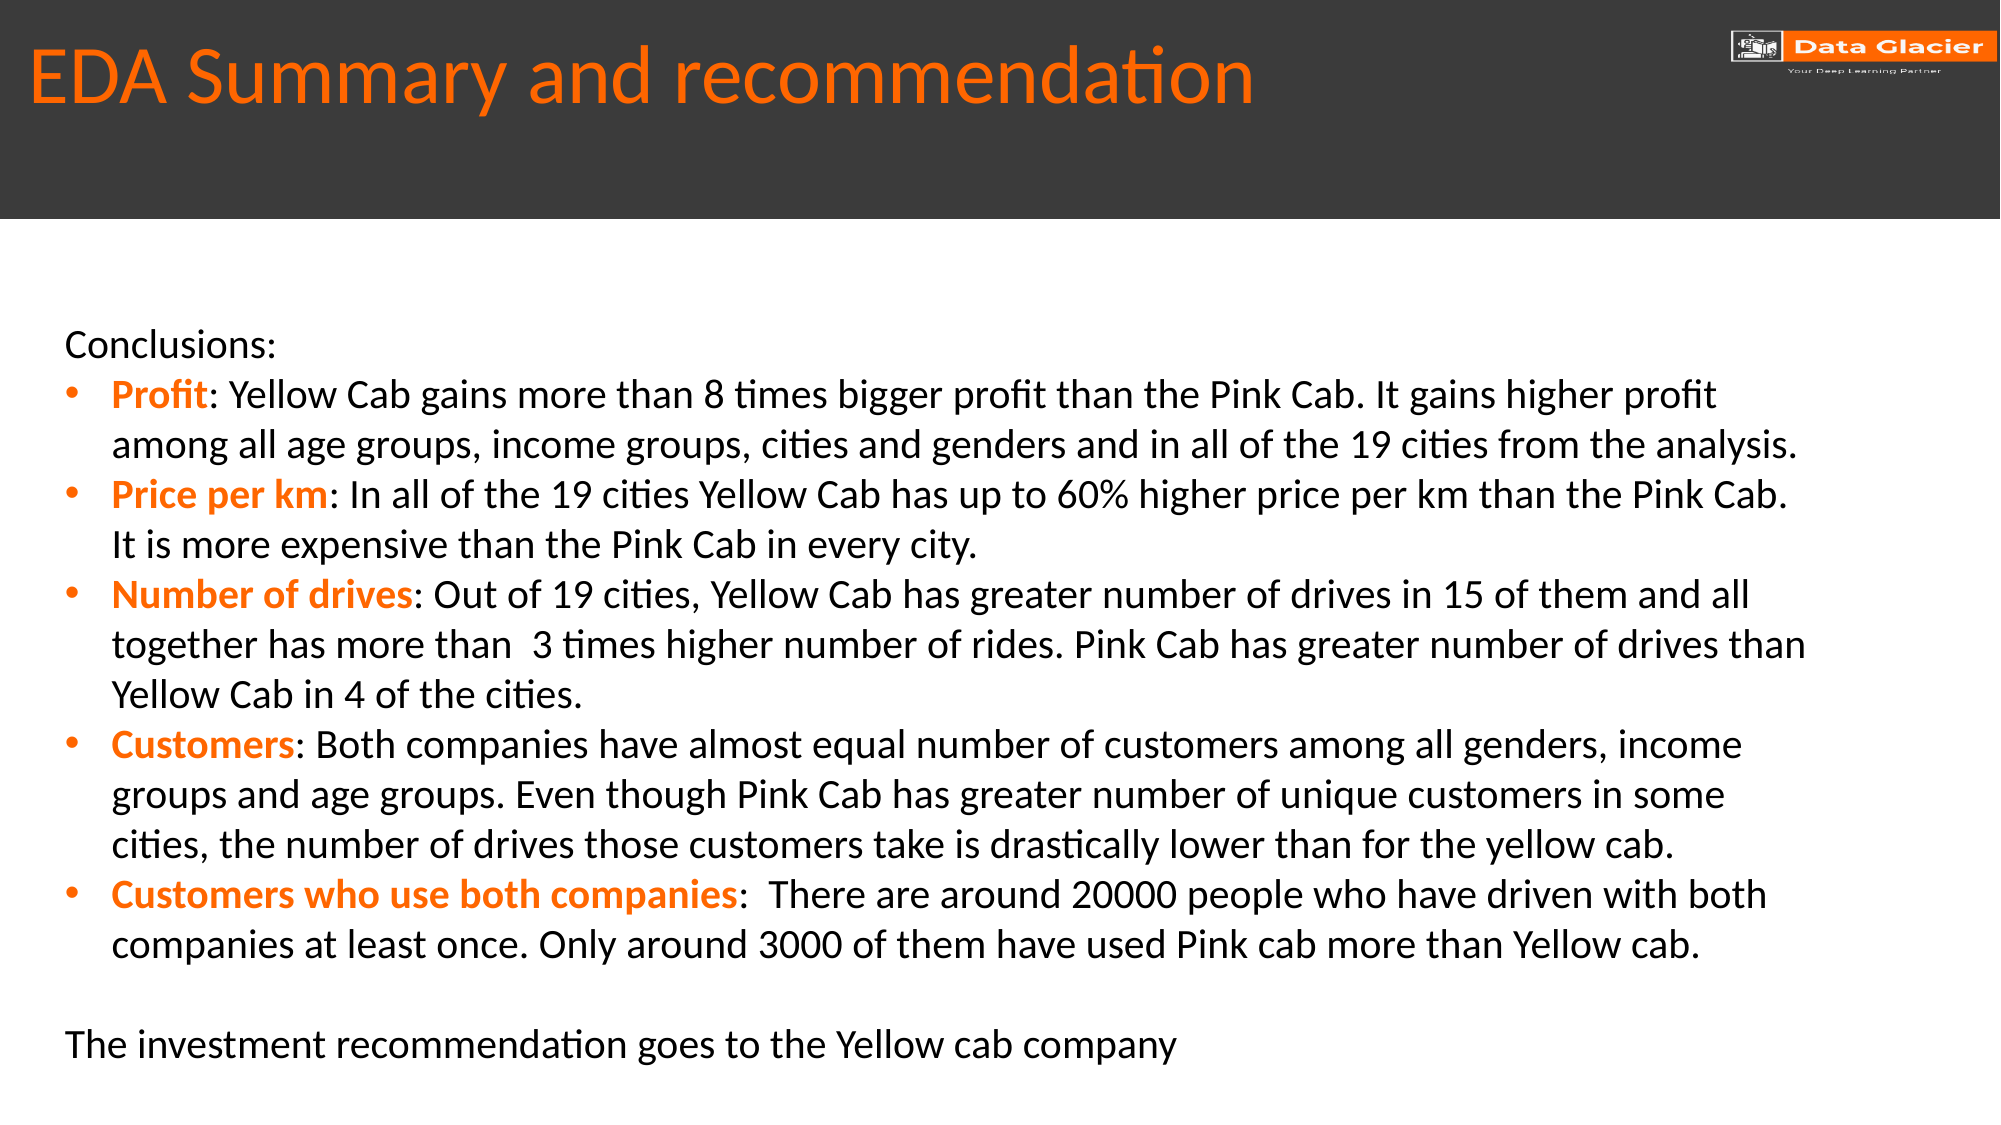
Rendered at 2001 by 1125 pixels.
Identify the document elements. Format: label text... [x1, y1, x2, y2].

title [0, 0, 2000, 219]
text_box Conclusions: Profit: Yellow Cab gains more than 8 times bigger profit than the Pink Cab. It gains higher profit among all age groups, income groups, cities and genders and in all of the 19 cities from the analysis. Price per km: In all of the 19 cities Yellow Cab has up to 60% higher price per km than the Pink Cab. It is more expensive than the Pink Cab in every city. Number of drives: Out of 19 cities, Yellow Cab has greater number of drives in 15 of them and all together has more than 3 times higher number of rides. Pink Cab has greater number of drives than Yellow Cab in 4 of the cities. Customers: Both companies have almost equal number of customers among all genders, income groups and age groups. Even though Pink Cab has greater number of unique customers in some cities, the number of drives those customers take is drastically lower than for the yellow cab. Customers who use both companies: There are around 20000 people who have driven with both companies at least once. Only around 3000 of them have used Pink cab more than Yellow cab. The investment recommendation goes to the Yellow cab company [50, 309, 1829, 1075]
text_box EDA Summary and recommendation [14, 13, 1577, 128]
picture [1728, 0, 2000, 134]
